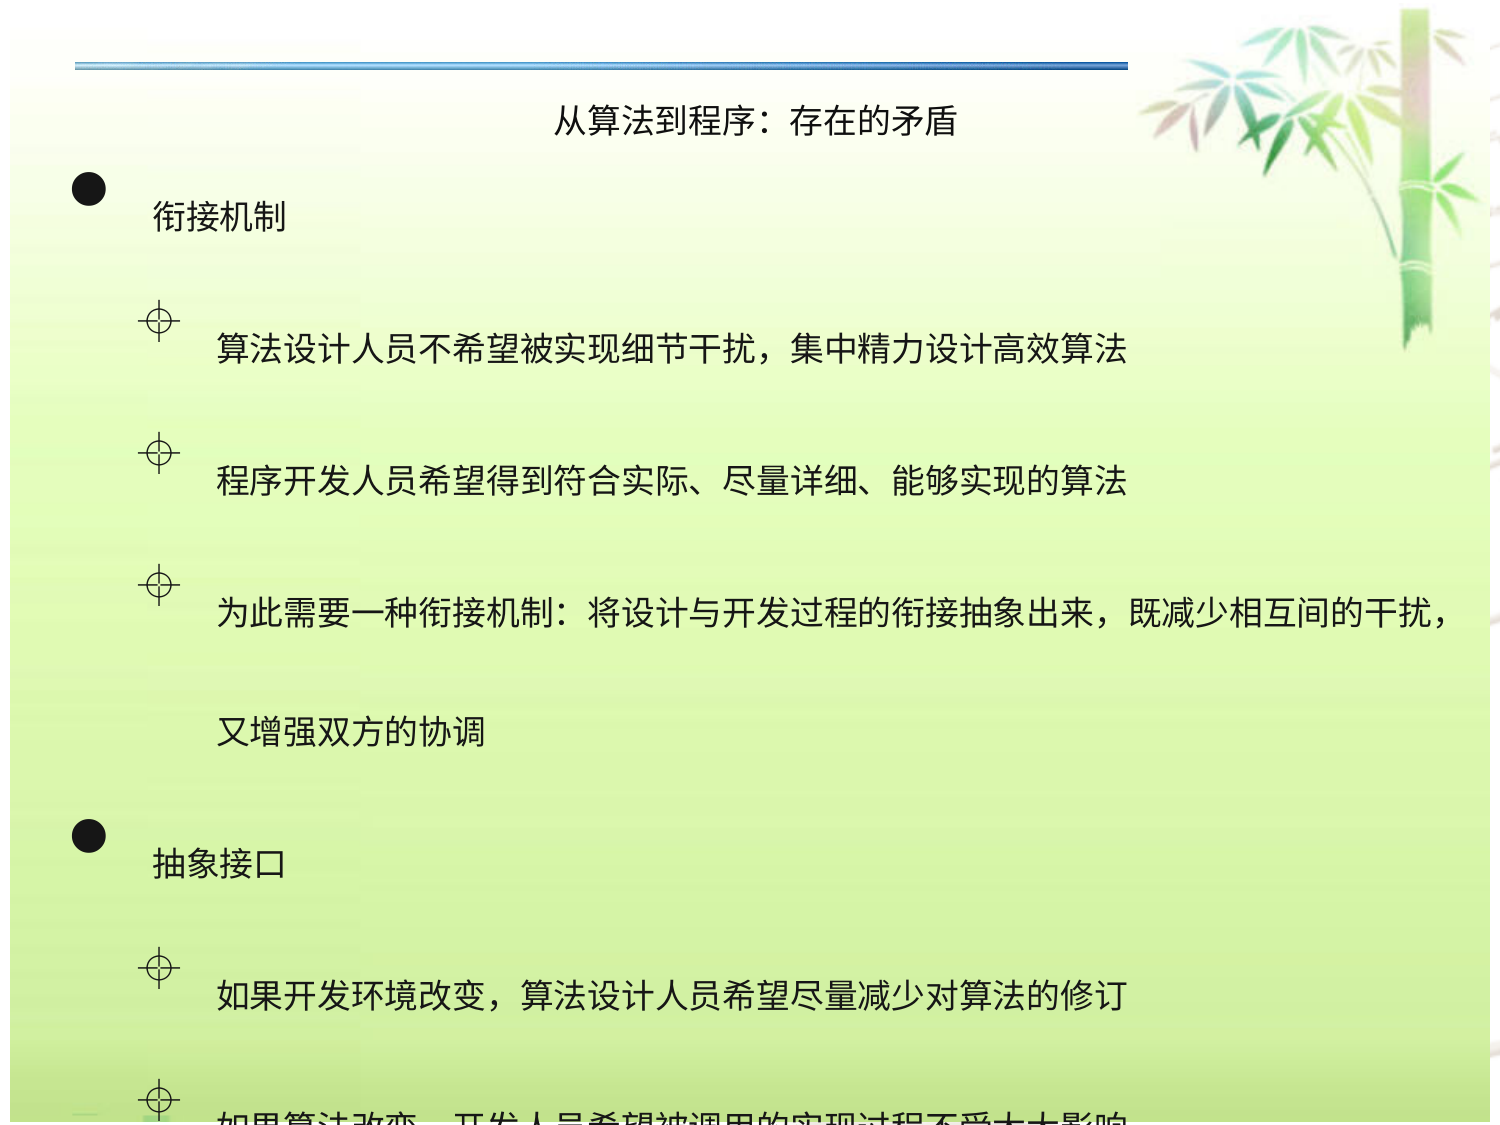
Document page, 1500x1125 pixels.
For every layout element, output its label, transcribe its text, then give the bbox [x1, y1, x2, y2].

picture [0, 0, 1500, 1125]
text_box 从算法到程序：存在的矛盾 [53, 31, 1459, 138]
text_box 衔接机制 算法设计人员不希望被实现细节干扰，集中精力设计高效算法 程序开发人员希望得到符合实际、尽量详细、能够实现的算法 为此需要一种衔接机制：将设计与开发过程的衔接抽象出来，既减少相互间的干扰，又增强双方的协调 抽象接口 如果开发环境改变，算法设计人员希望尽量减少对算法的修订 如果算法改变，开发人员希望被调用的实现过程不受太大影响 为此需要定义一种抽象接口：让底层通过接口为顶层服务，顶层通过接口调用底层实现 [53, 109, 1483, 1113]
